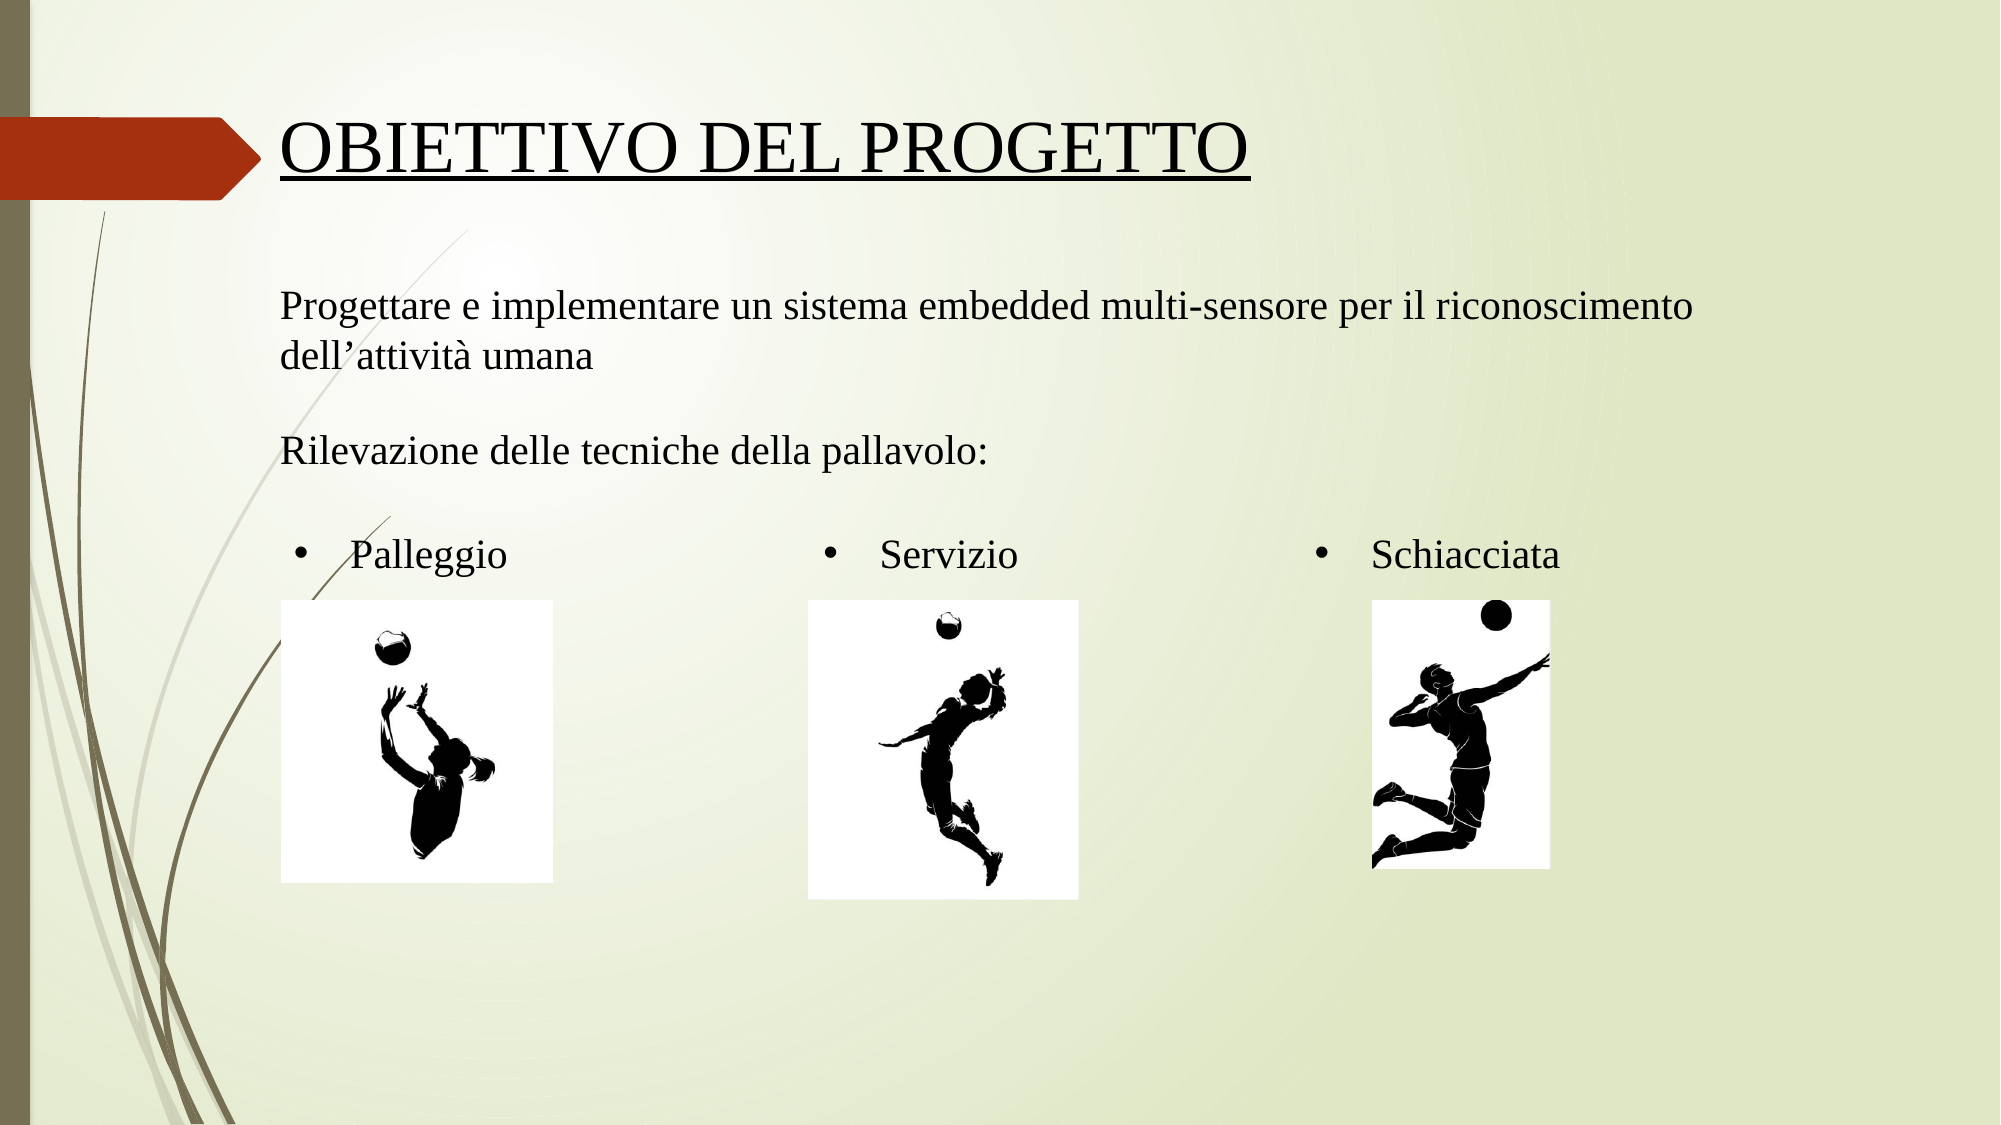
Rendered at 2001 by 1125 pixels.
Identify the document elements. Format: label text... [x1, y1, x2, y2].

text_box Schiacciata [1299, 519, 1576, 585]
picture [280, 599, 553, 884]
text_box Servizio [808, 519, 1119, 585]
text_box OBIETTIVO DEL PROGETTO Progettare e implementare un sistema embedded multi-sensore per il riconoscimento dell’attività umana Rilevazione delle tecniche della pallavolo: [265, 90, 1859, 480]
picture [808, 599, 1079, 900]
picture [1372, 599, 1551, 869]
text_box Palleggio [279, 519, 551, 585]
